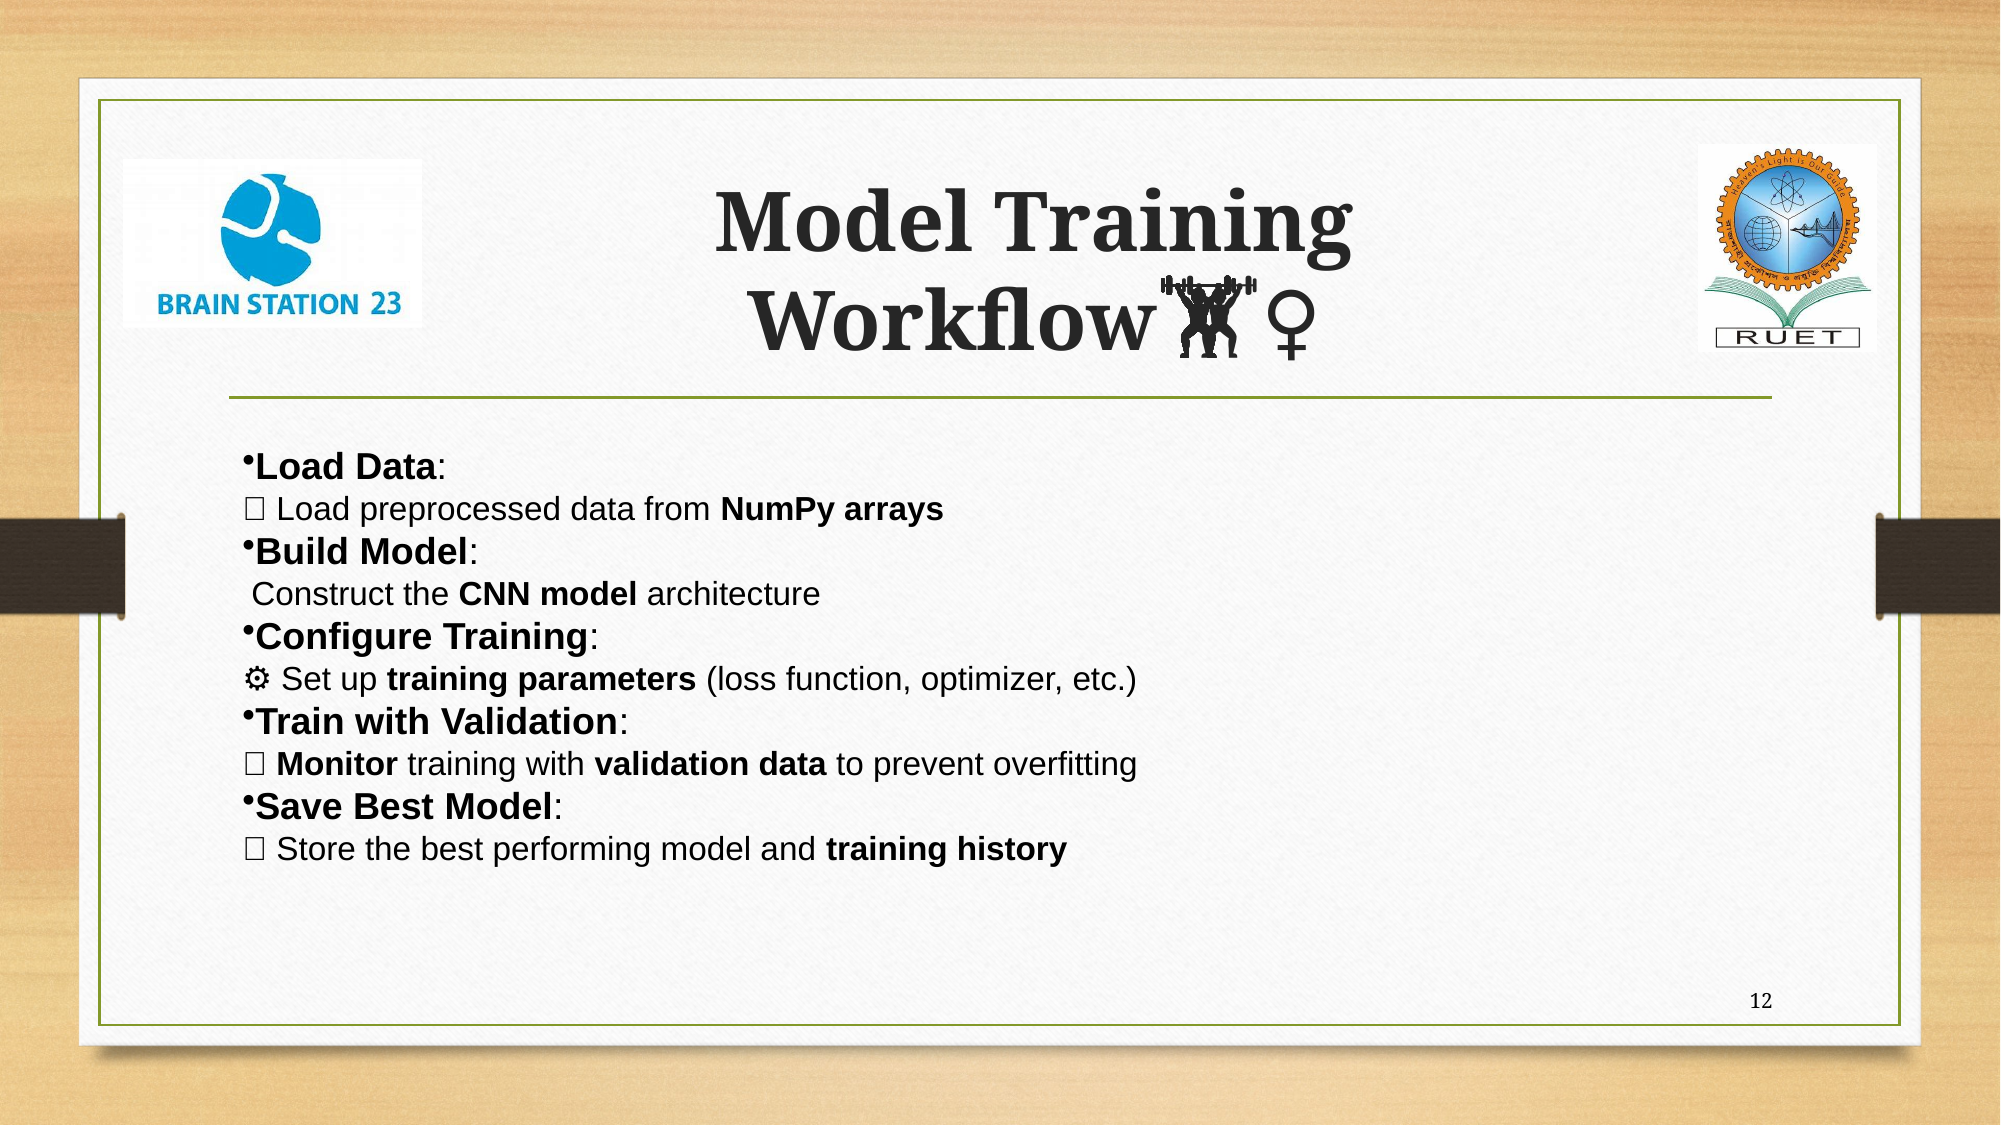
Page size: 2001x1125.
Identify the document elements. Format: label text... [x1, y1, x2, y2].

slide_number 12 [1698, 981, 1788, 1025]
picture [0, 0, 2001, 1125]
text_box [123, 144, 1877, 353]
list Load Data: 📂 Load preprocessed data from NumPy arrays Build Model: 🧑‍💻 Construct the CNN model architecture Configure Training: ⚙️ Set up training parameters (loss function, optimizer, etc.) Train with Validation: 🎯 Monitor training with validation data to prevent overfitting Save Best Model: 💾 Store the best performing model and training history [227, 353, 1847, 981]
